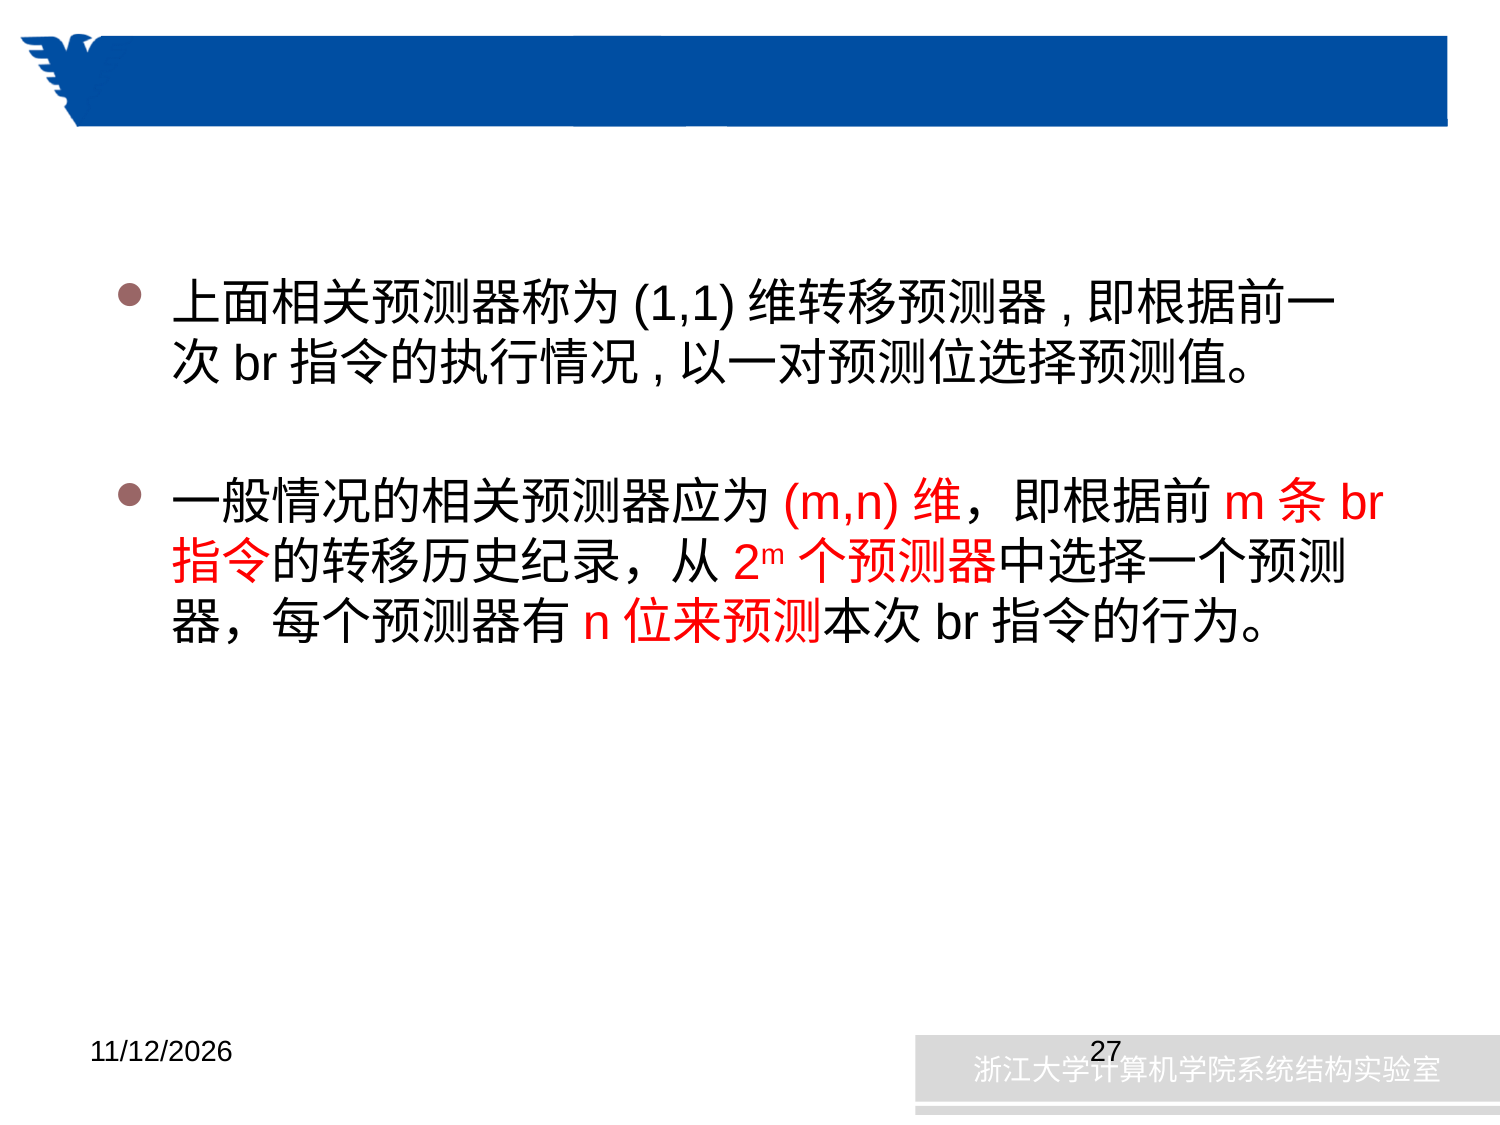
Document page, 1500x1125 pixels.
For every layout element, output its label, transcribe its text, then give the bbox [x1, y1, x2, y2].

list 上面相关预测器称为(1,1)维转移预测器,即根据前一次br指令的执行情况,以一对预测位选择预测值。 一般情况的相关预测器应为(m,n)维，即根据前m条br指令的转移历史纪录，从2m个预测器中选择一个预测器，每个预测器有n位来预测本次br指令的行为。 [99, 262, 1400, 988]
picture [5, 19, 148, 127]
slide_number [75, 1025, 425, 1100]
slide_number 27 [1074, 1025, 1425, 1100]
